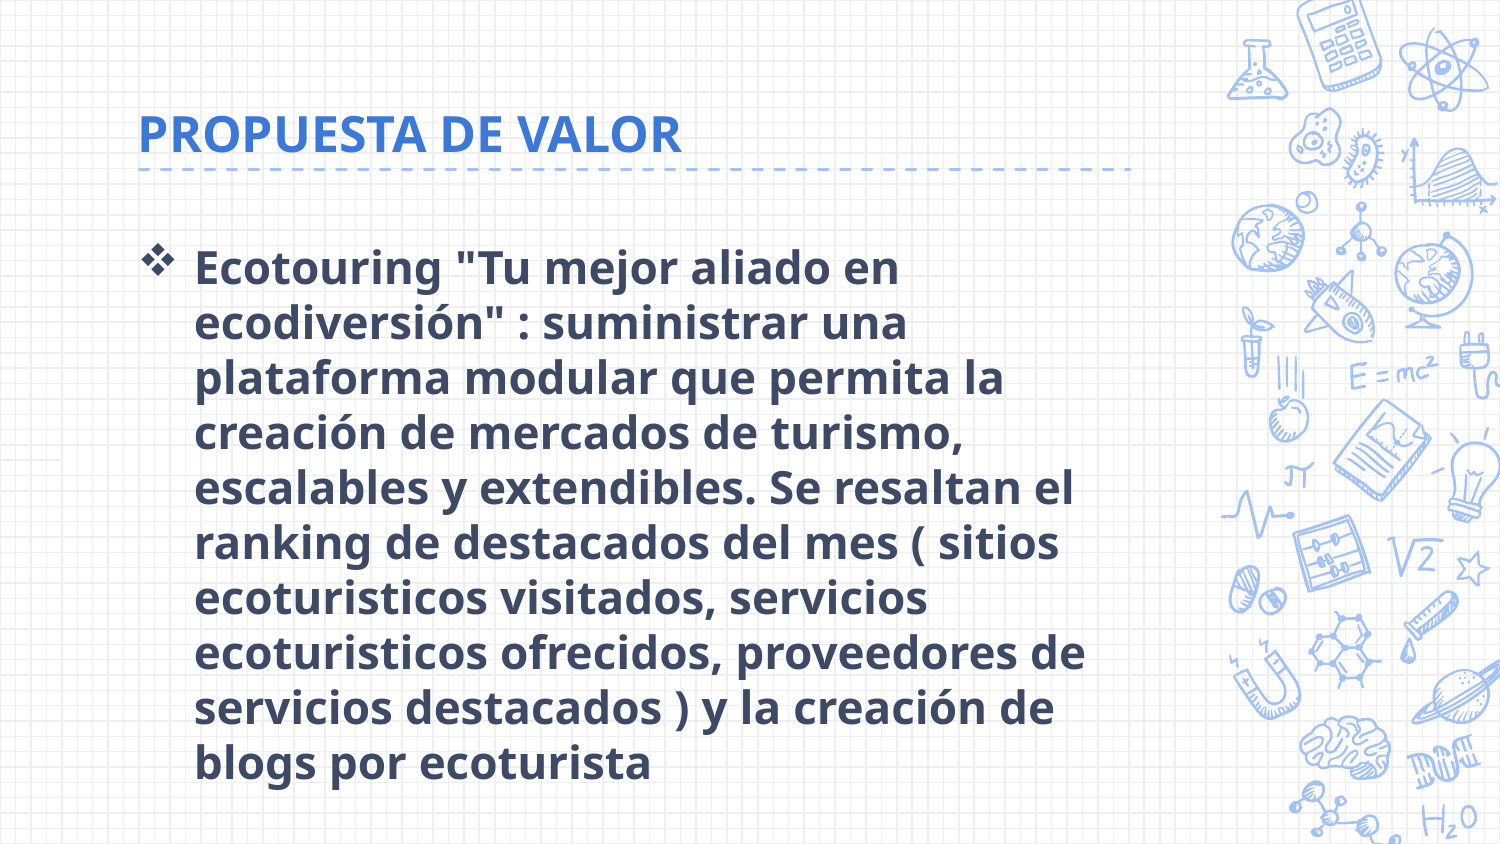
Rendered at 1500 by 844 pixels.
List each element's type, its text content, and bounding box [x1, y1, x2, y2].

title PROPUESTA DE VALOR [122, 36, 1130, 178]
list Ecotouring "Tu mejor aliado en ecodiversión" : suministrar una plataforma modular que permita la creación de mercados de turismo, escalables y extendibles. Se resaltan el ranking de destacados del mes ( sitios ecoturisticos visitados, servicios ecoturisticos ofrecidos, proveedores de servicios destacados ) y la creación de blogs por ecoturista [122, 223, 1130, 816]
